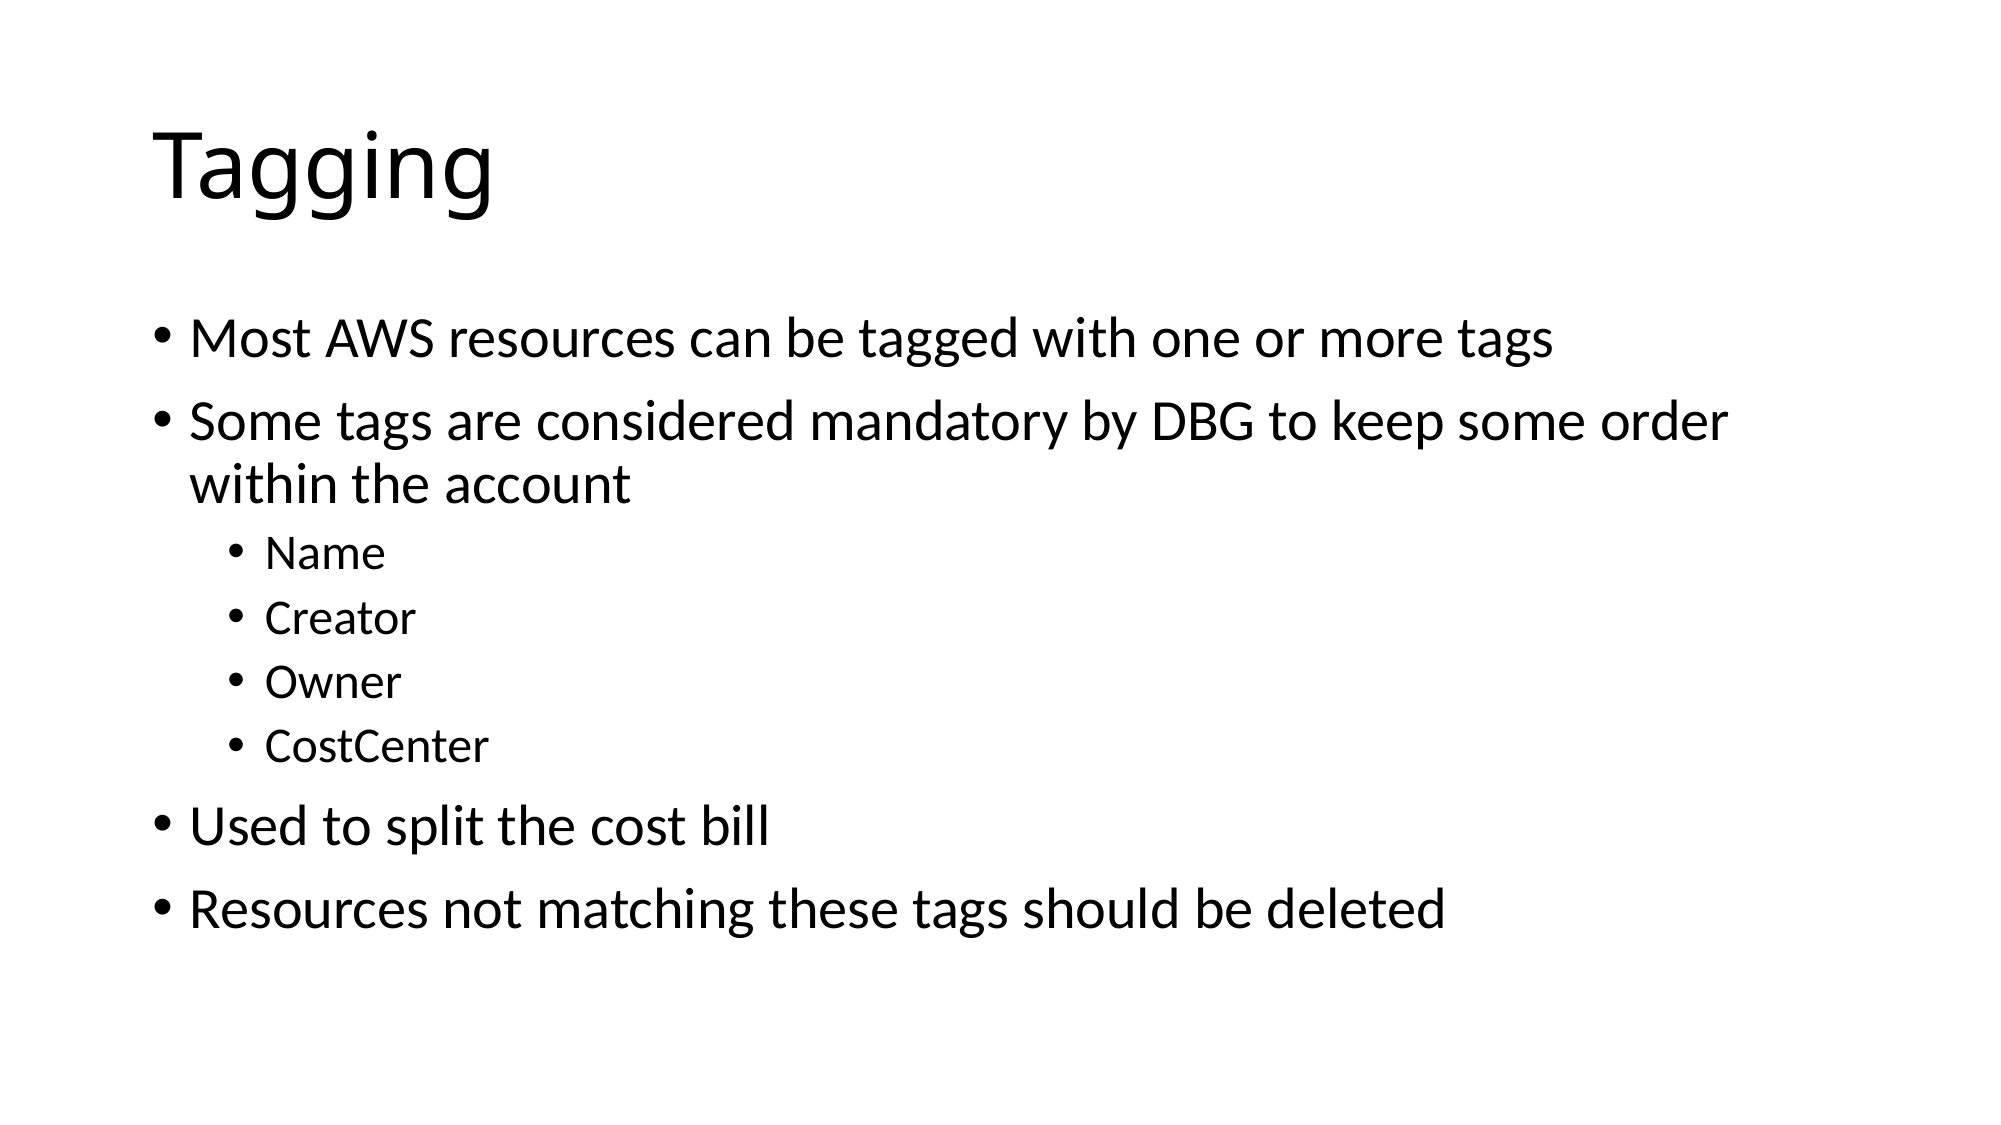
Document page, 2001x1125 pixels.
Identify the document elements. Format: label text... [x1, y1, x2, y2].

title Tagging [137, 59, 1863, 278]
list Most AWS resources can be tagged with one or more tags Some tags are considered mandatory by DBG to keep some order within the account Name Creator Owner CostCenter Used to split the cost bill Resources not matching these tags should be deleted [137, 299, 1863, 1014]
